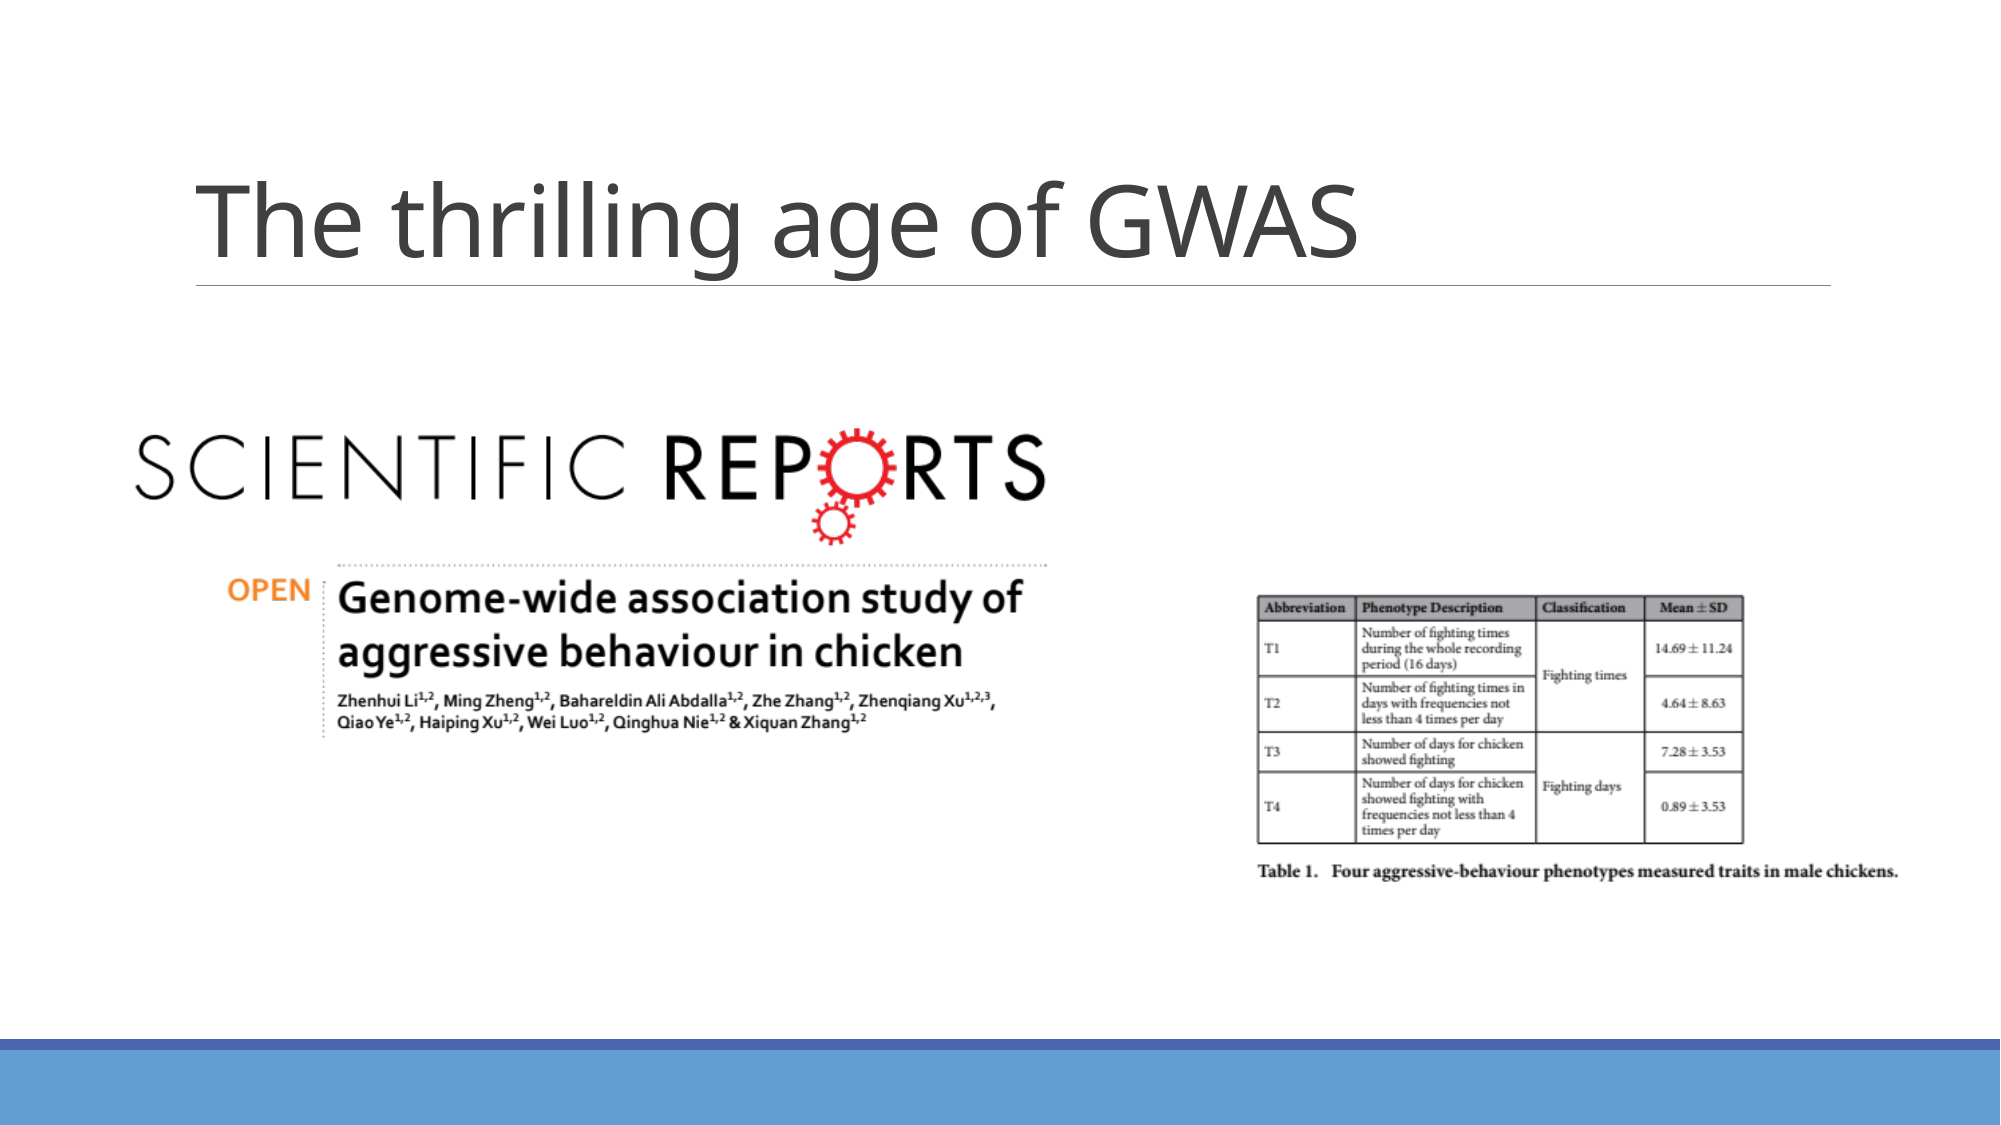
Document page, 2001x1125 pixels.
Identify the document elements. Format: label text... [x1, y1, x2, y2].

title The thrilling age of GWAS [180, 47, 1830, 285]
picture [1252, 588, 1900, 892]
picture [120, 410, 1057, 741]
